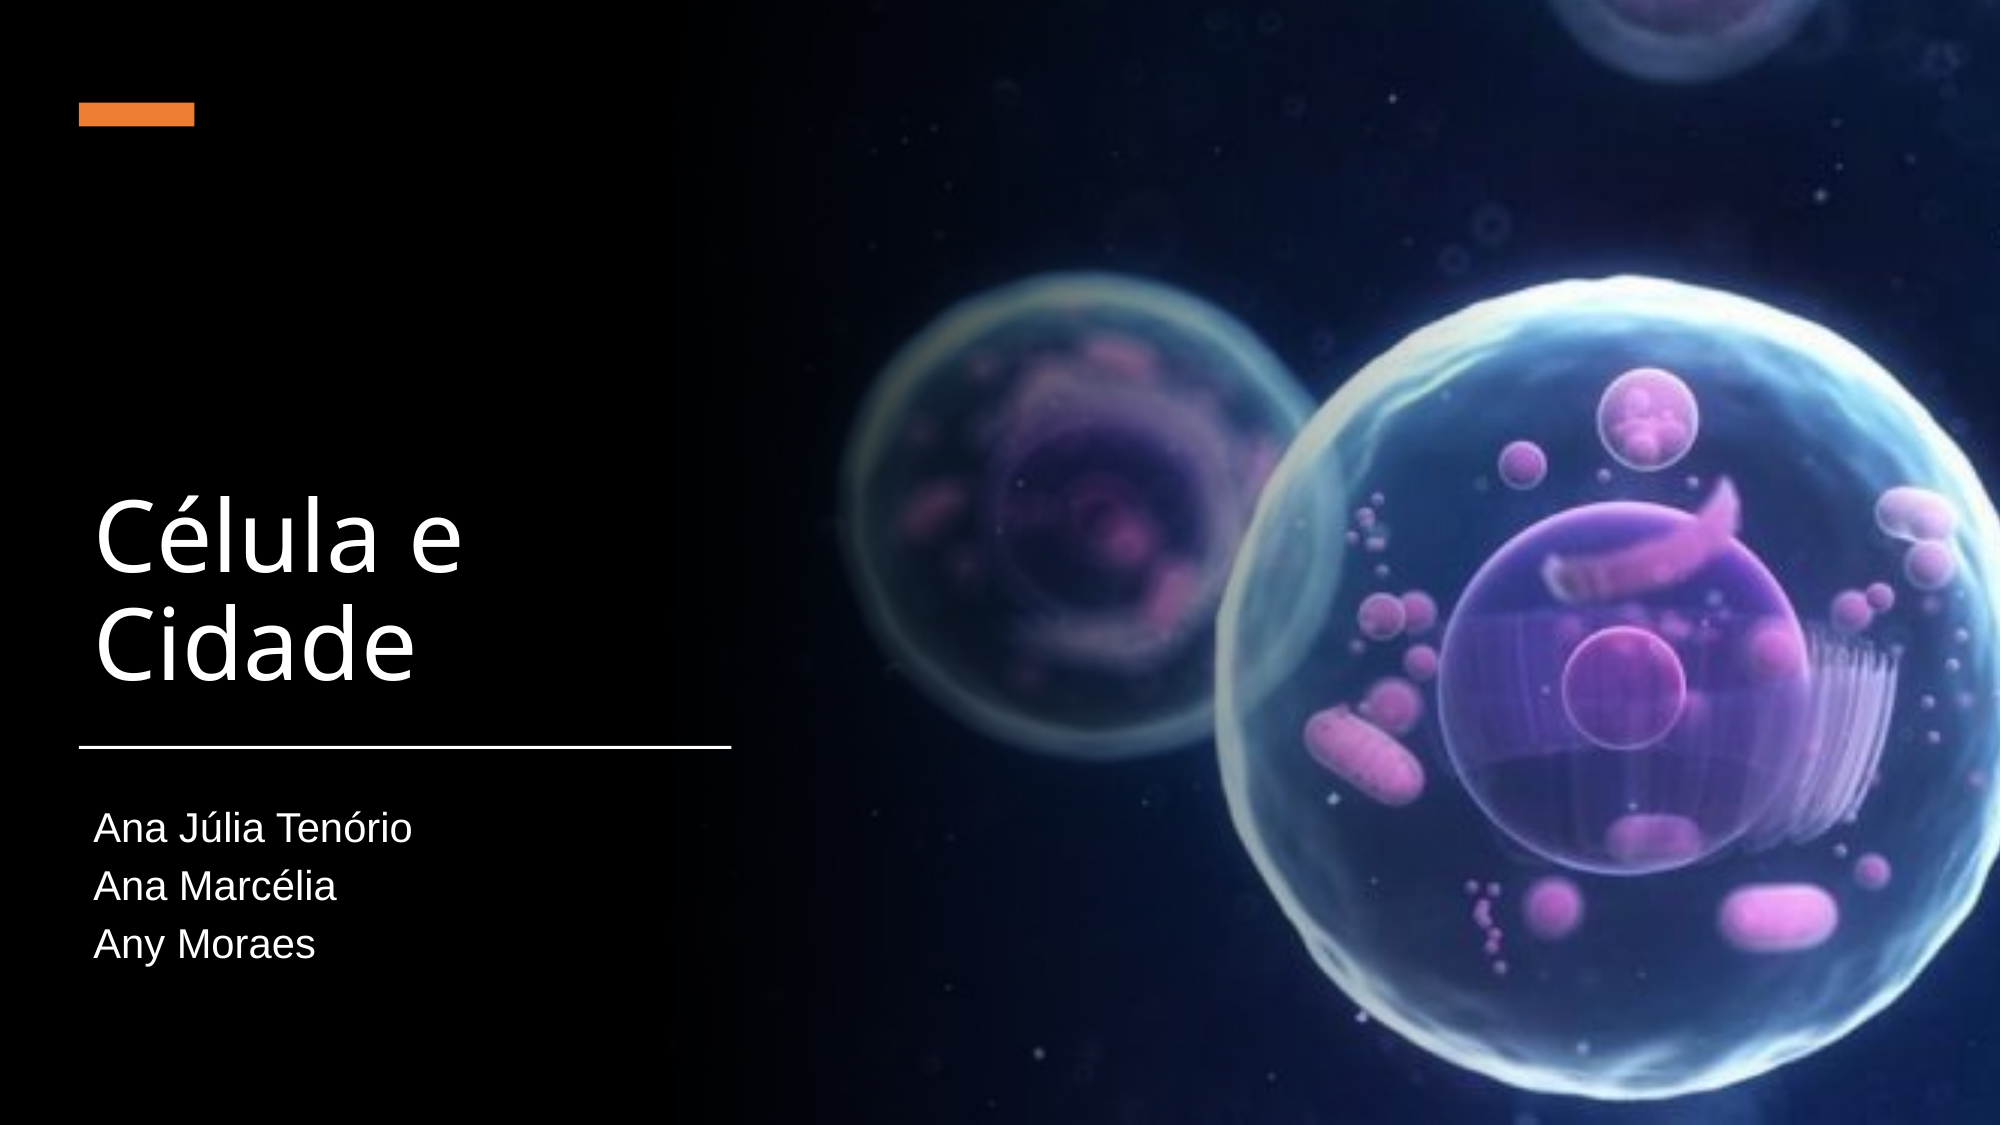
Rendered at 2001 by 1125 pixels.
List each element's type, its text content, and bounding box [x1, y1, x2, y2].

text_box [78, 102, 195, 128]
text_box [0, 0, 577, 1125]
text_box [78, 745, 577, 750]
subtitle Ana Júlia Tenório Ana Marcélia Any Moraes [78, 799, 577, 998]
picture [577, 0, 2000, 1125]
title Célula e Cidade [78, 184, 577, 710]
